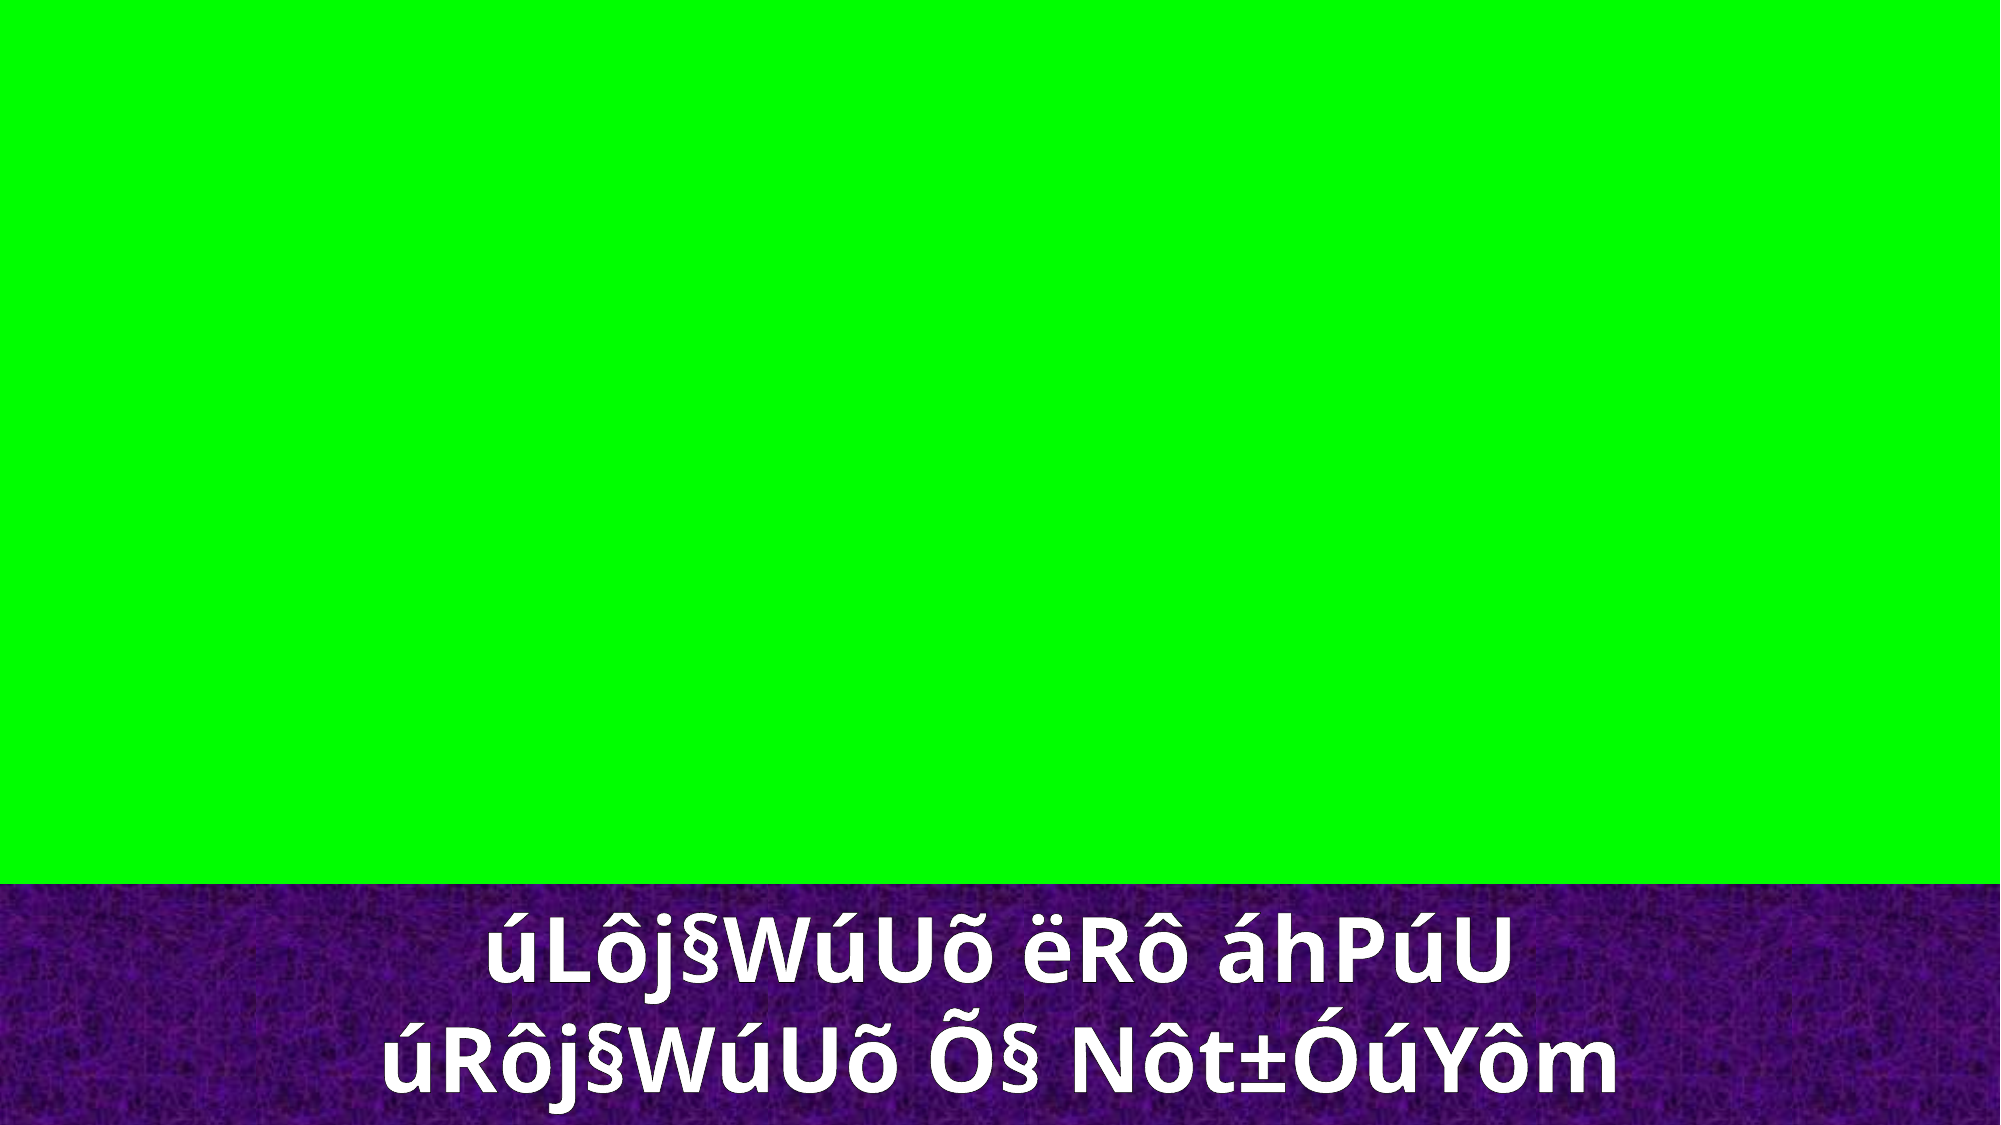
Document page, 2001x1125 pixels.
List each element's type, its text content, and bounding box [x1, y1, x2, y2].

text_box úLôj§WúUõ ëRô áhPúU úRôj§WúUõ Õ§ Nôt±ÓúYôm [334, 883, 1666, 1119]
text_box [0, 884, 2000, 1125]
